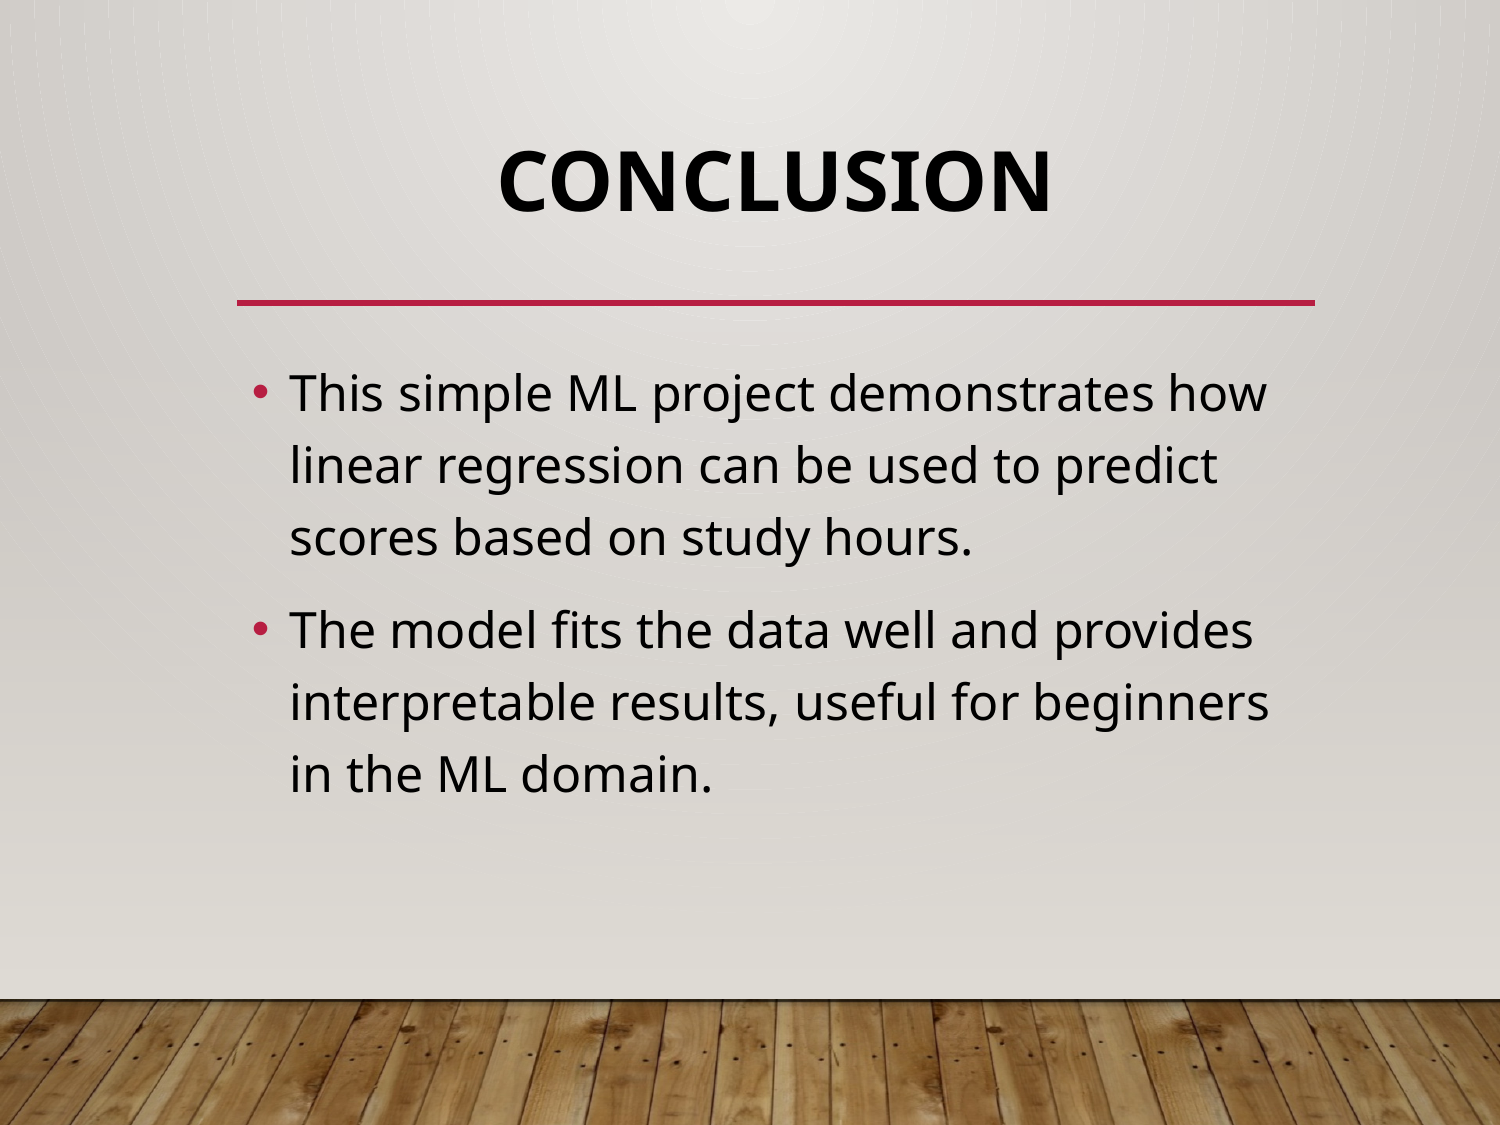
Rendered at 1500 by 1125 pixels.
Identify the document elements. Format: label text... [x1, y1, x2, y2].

picture [0, 999, 1500, 1125]
list This simple ML project demonstrates how linear regression can be used to predict scores based on study hours. The model fits the data well and provides interpretable results, useful for beginners in the ML domain. [236, 341, 1315, 934]
title Conclusion [236, 131, 1315, 305]
